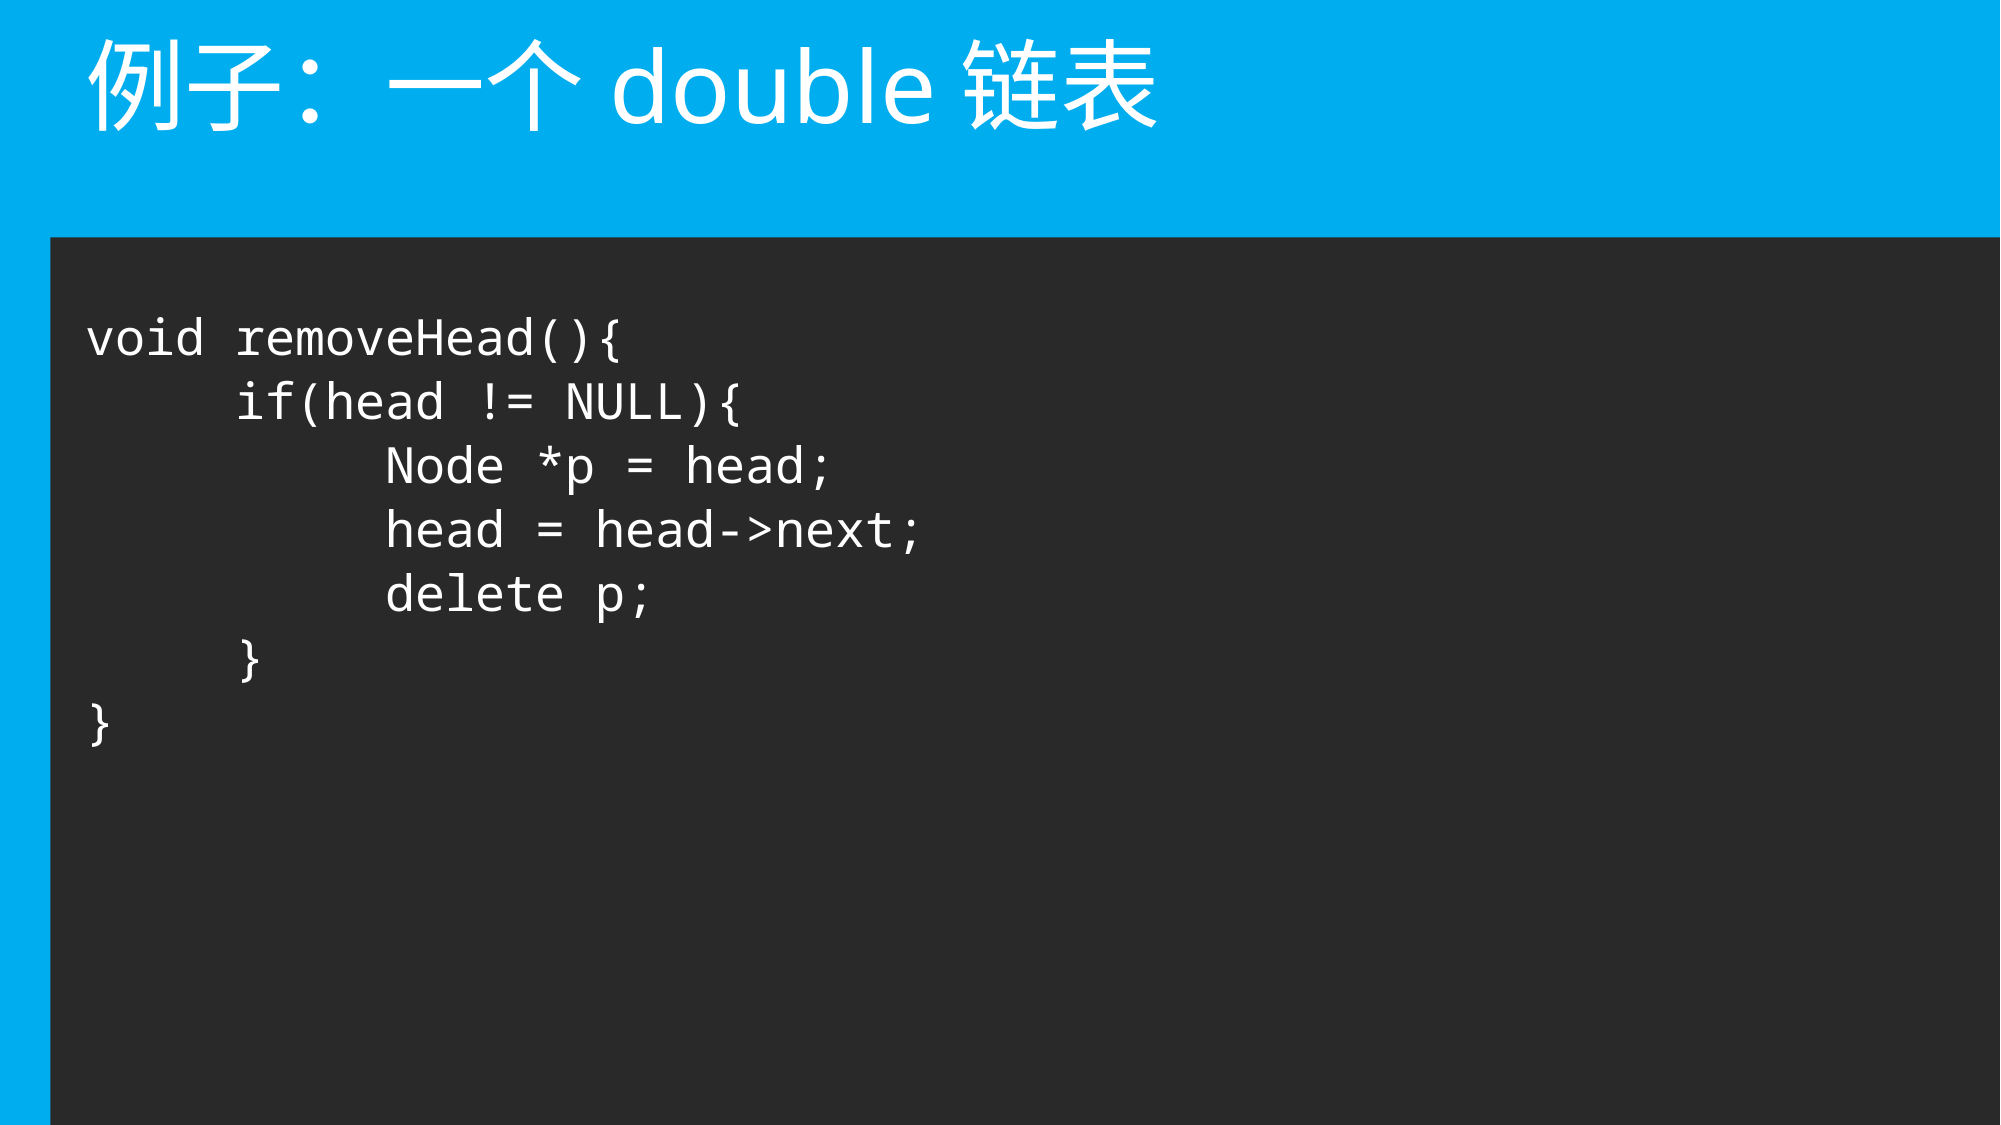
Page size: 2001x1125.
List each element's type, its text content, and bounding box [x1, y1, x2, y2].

title 例子：一个double链表 [85, 37, 1915, 147]
list void removeHead(){ if(head != NULL){ Node *p = head; head = head->next; delete p; } } [85, 312, 1915, 767]
